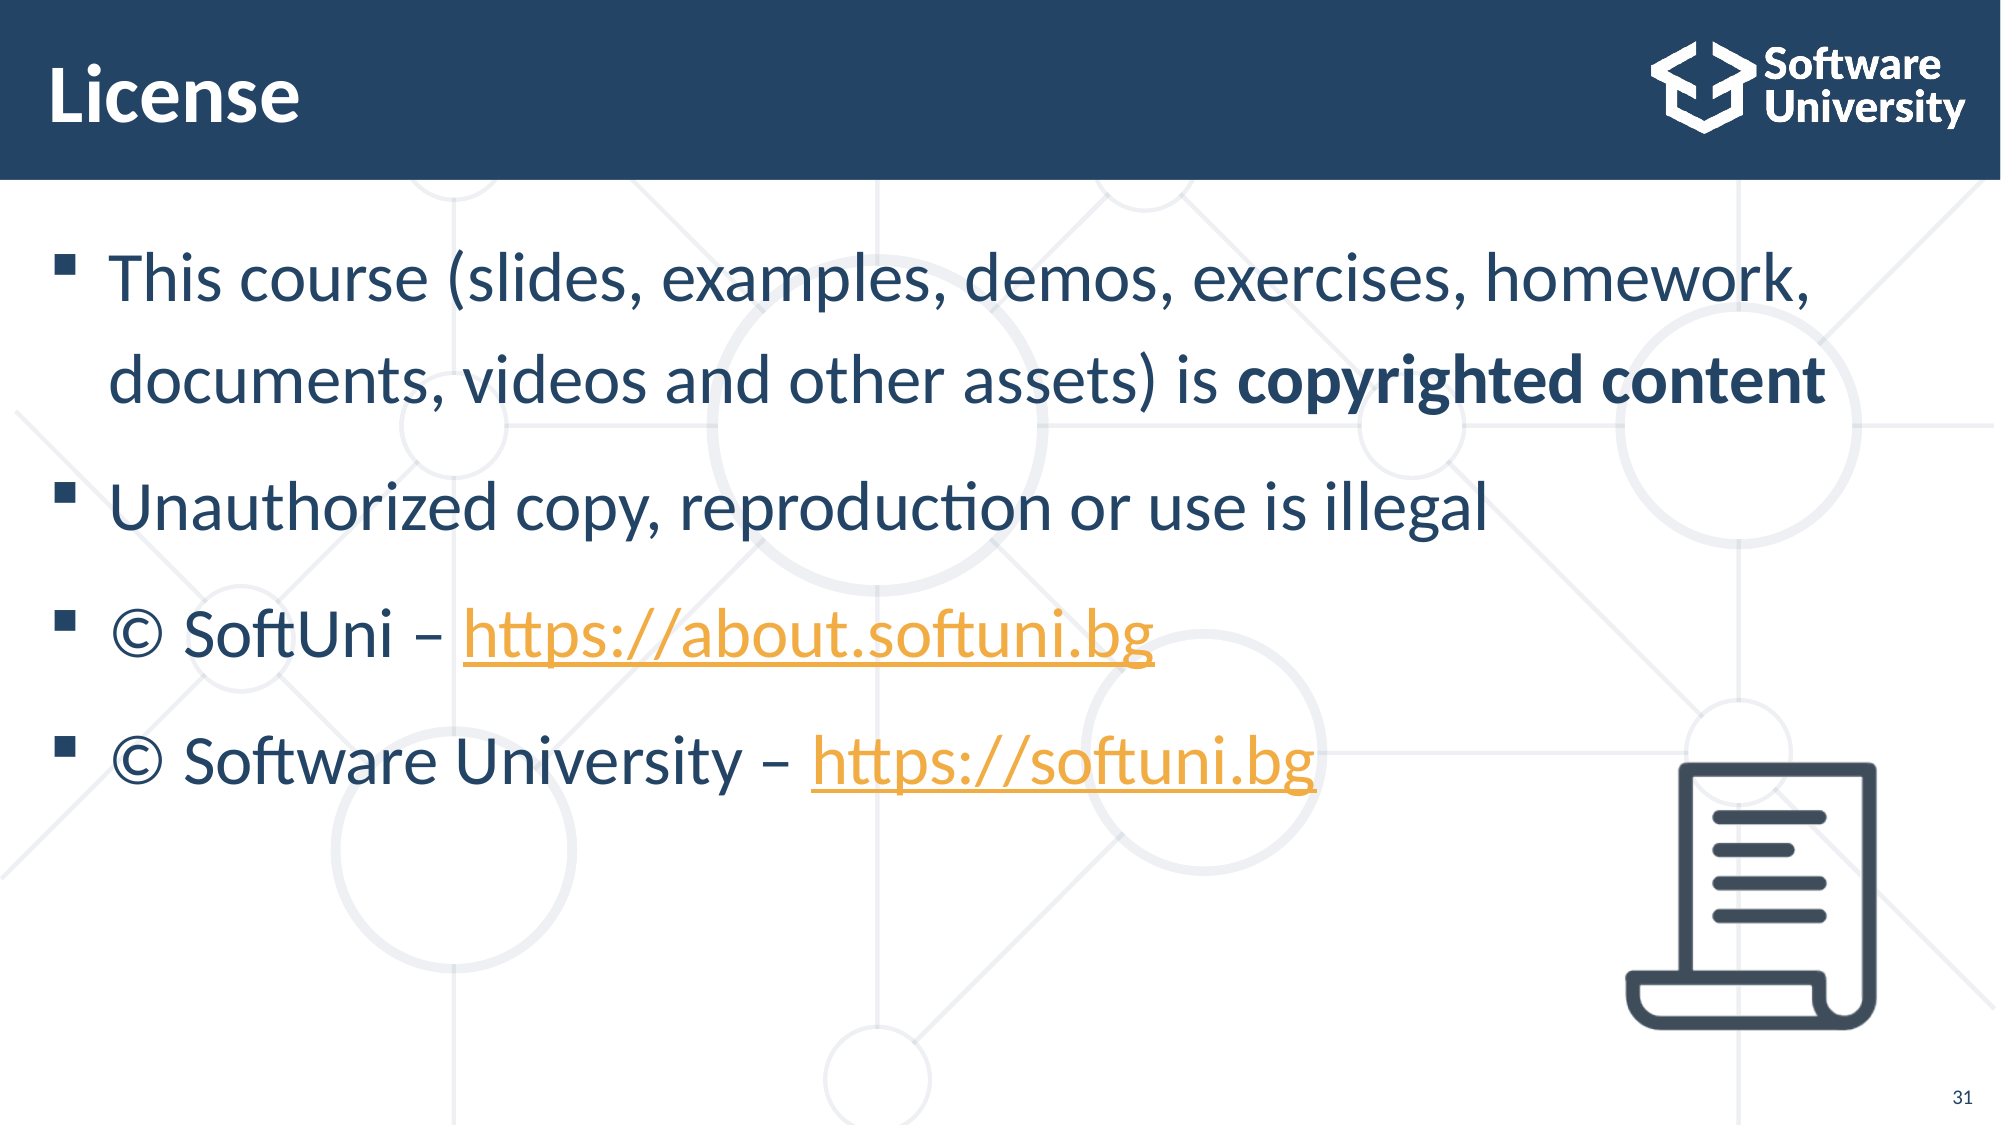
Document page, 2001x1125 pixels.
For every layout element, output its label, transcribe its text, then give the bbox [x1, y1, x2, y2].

title License [31, 16, 1625, 162]
picture [1598, 728, 1916, 1065]
slide_number 31 [1927, 1067, 1989, 1117]
list This course (slides, examples, demos, exercises, homework, documents, videos and other assets) is copyrighted content Unauthorized copy, reproduction or use is illegal © SoftUni – https://about.softuni.bg © Software University – https://softuni.bg [31, 208, 1970, 1104]
picture [1651, 41, 1966, 134]
